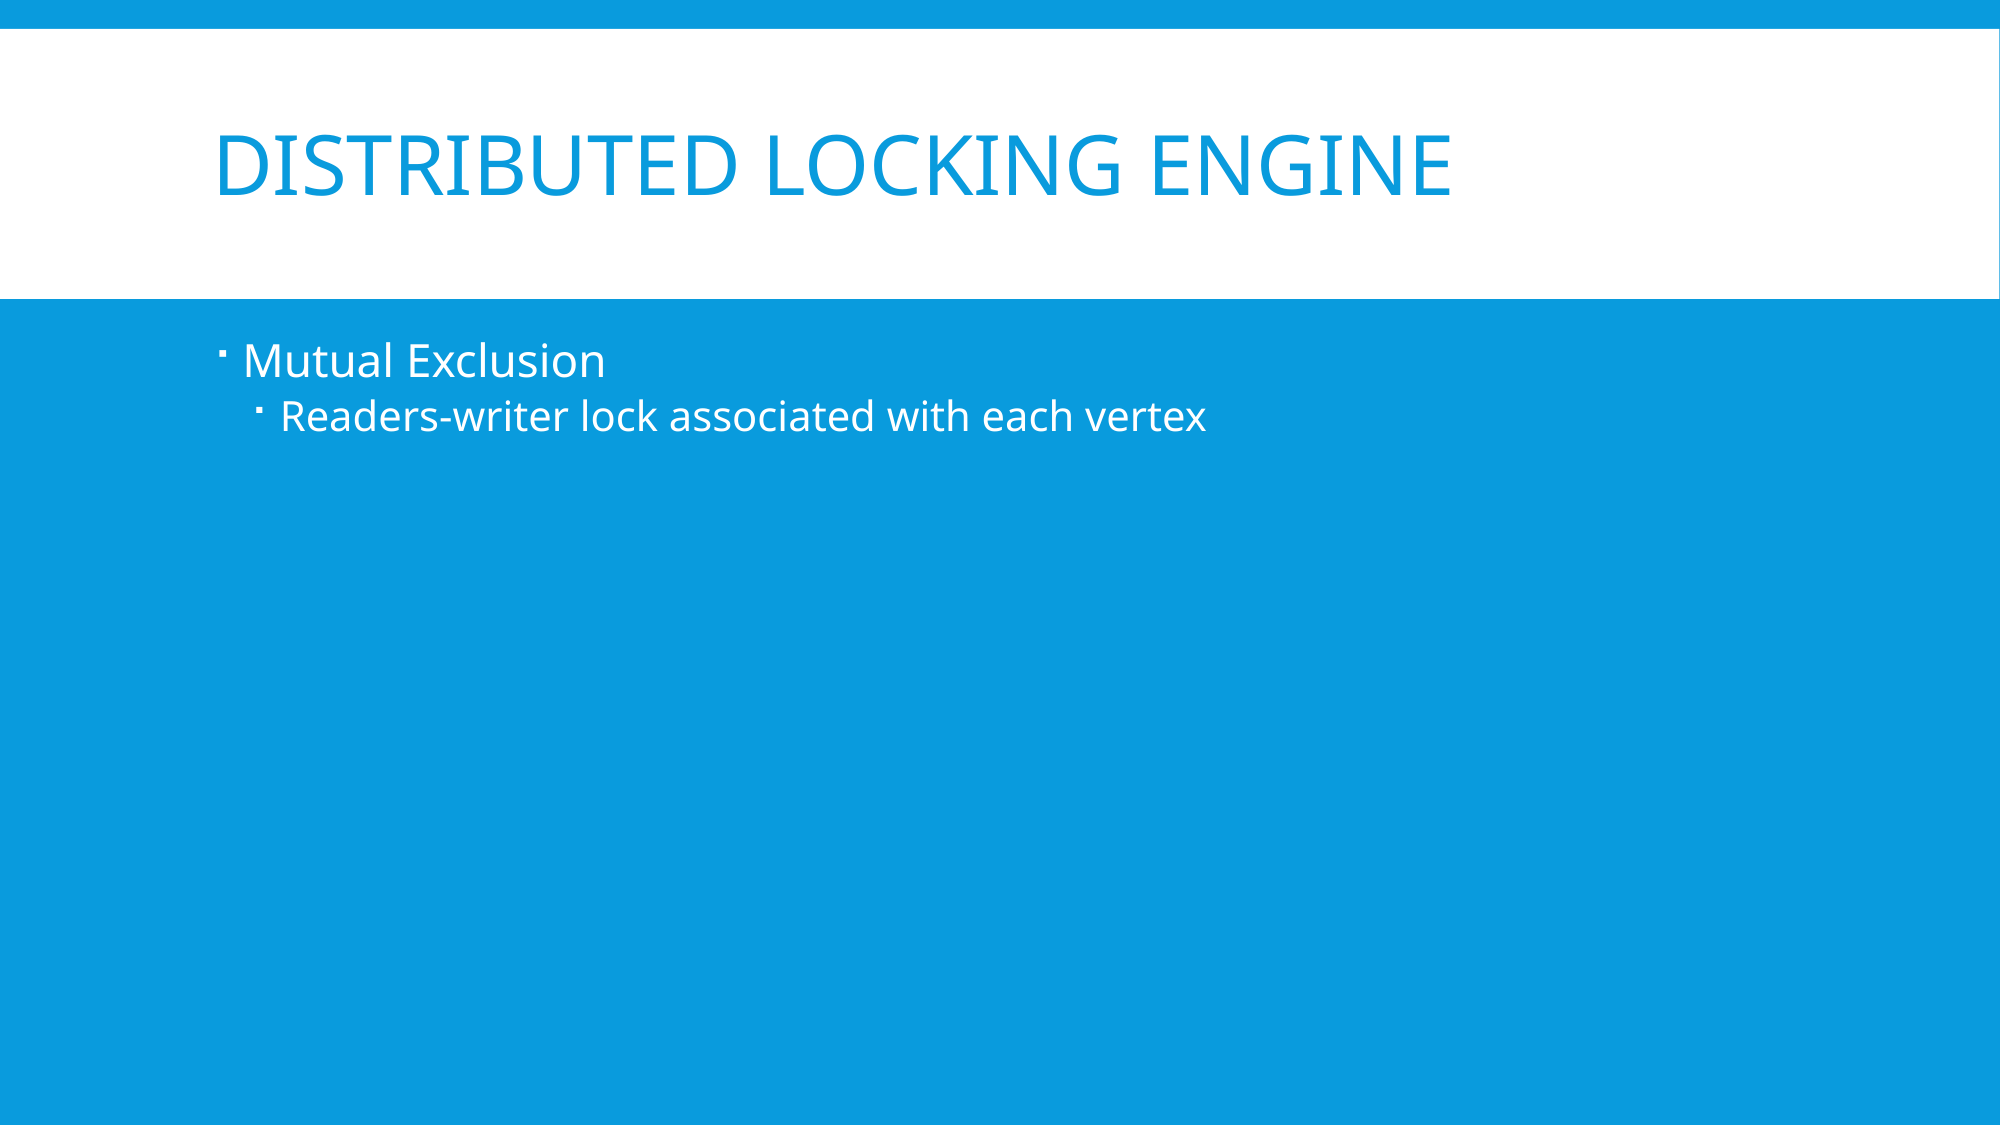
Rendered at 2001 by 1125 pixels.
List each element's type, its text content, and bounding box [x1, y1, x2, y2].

title Distributed Locking Engine [197, 46, 1803, 295]
list Mutual Exclusion Readers-writer lock associated with each vertex [197, 329, 1803, 1020]
